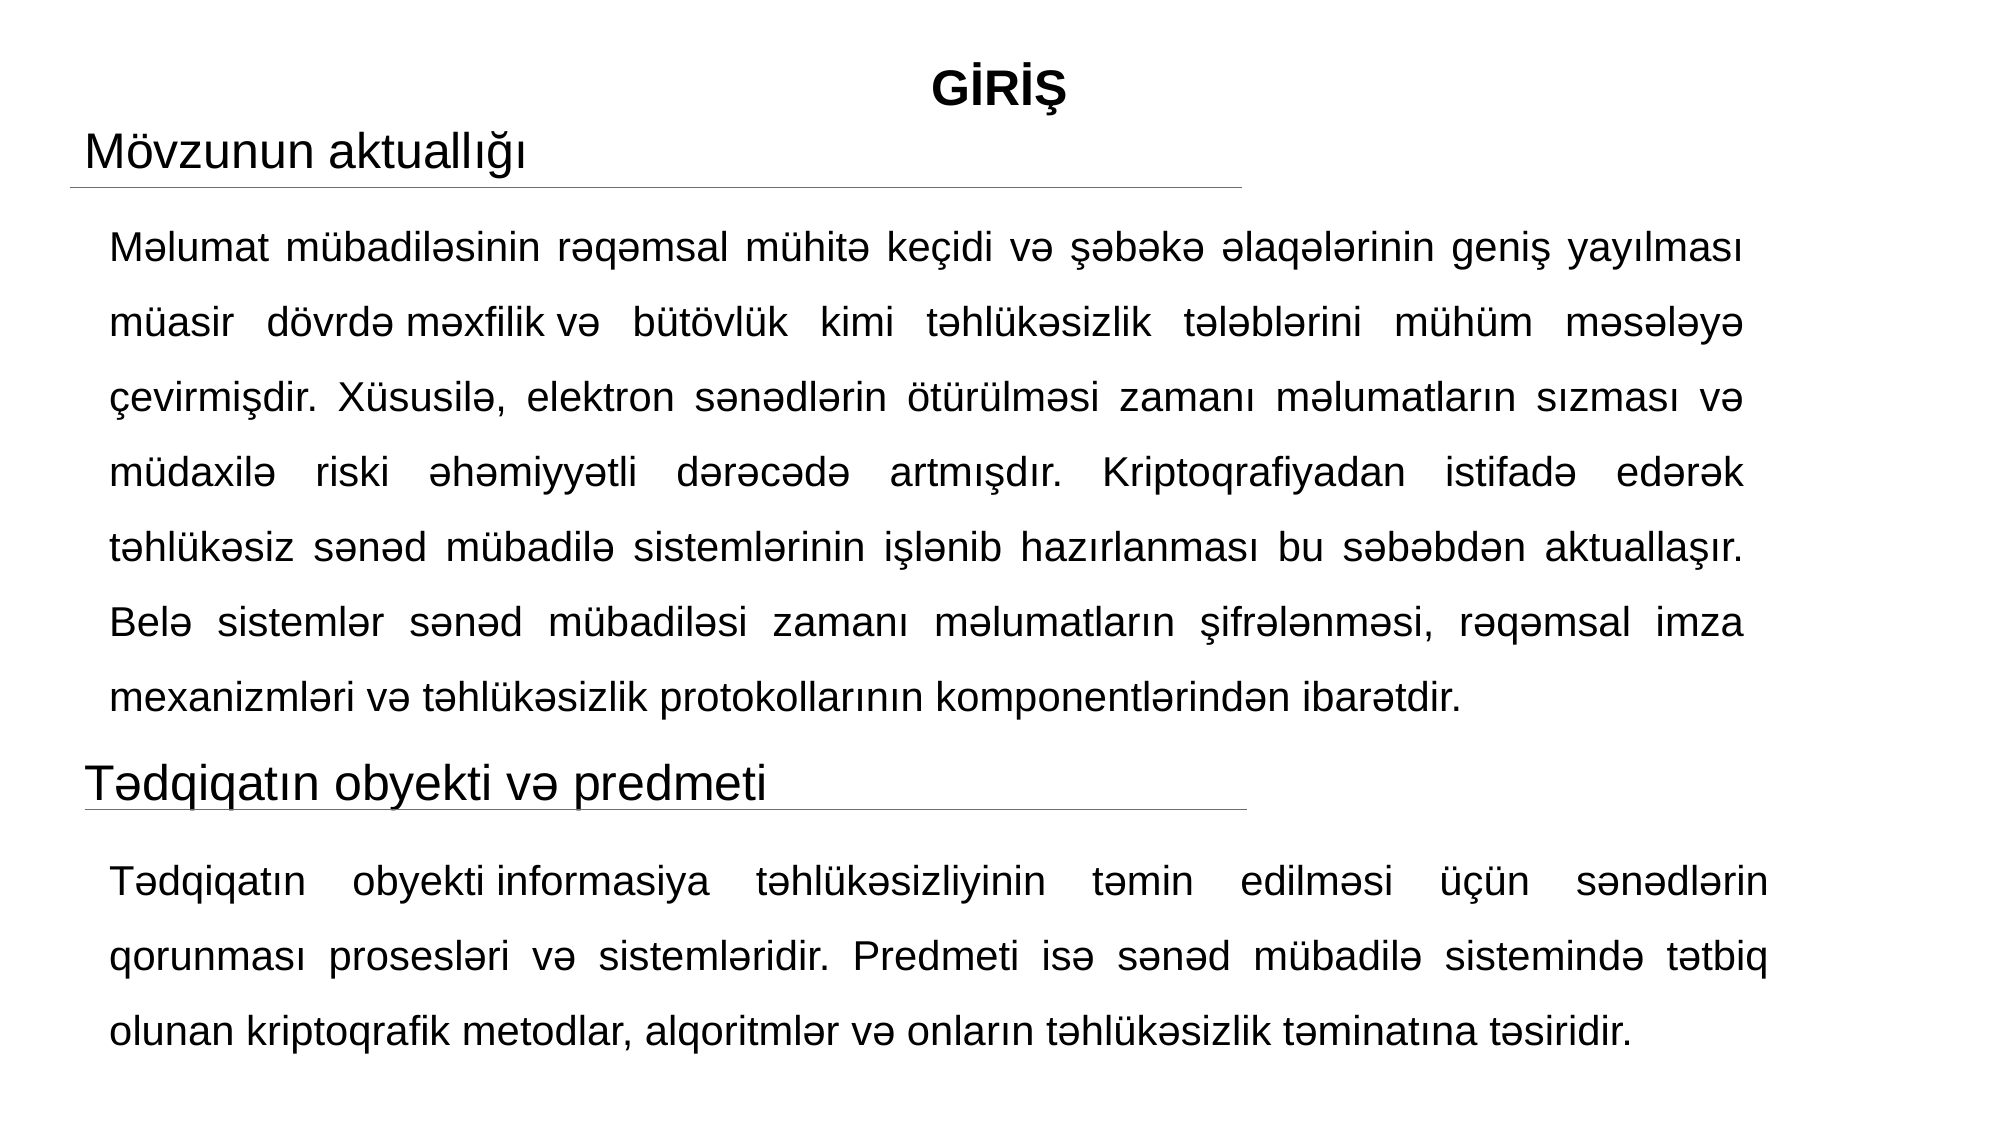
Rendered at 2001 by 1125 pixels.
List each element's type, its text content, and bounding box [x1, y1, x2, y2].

text_box Tədqiqatın obyekti və predmeti [69, 712, 1071, 818]
text_box Məlumat mübadiləsinin rəqəmsal mühitə keçidi və şəbəkə əlaqələrinin geniş yayılması müasir dövrdə məxfilik və bütövlük kimi təhlükəsizlik tələblərini mühüm məsələyə çevirmişdir. Xüsusilə, elektron sənədlərin ötürülməsi zamanı məlumatların sızması və müdaxilə riski əhəmiyyətli dərəcədə artmışdır. Kriptoqrafiyadan istifadə edərək təhlükəsiz sənəd mübadilə sistemlərinin işlənib hazırlanması bu səbəbdən aktuallaşır. Belə sistemlər sənəd mübadiləsi zamanı məlumatların şifrələnməsi, rəqəmsal imza mexanizmləri və təhlükəsizlik protokollarının komponentlərindən ibarətdir. [94, 187, 1760, 727]
text_box Mövzunun aktuallığı [69, 111, 1160, 187]
text_box Tədqiqatın obyekti informasiya təhlükəsizliyinin təmin edilməsi üçün sənədlərin qorunması prosesləri və sistemləridir. Predmeti isə sənəd mübadilə sistemində tətbiq olunan kriptoqrafik metodlar, alqoritmlər və onların təhlükəsizlik təminatına təsiridir. [94, 821, 1785, 1061]
text_box GİRİŞ [757, 17, 1243, 123]
